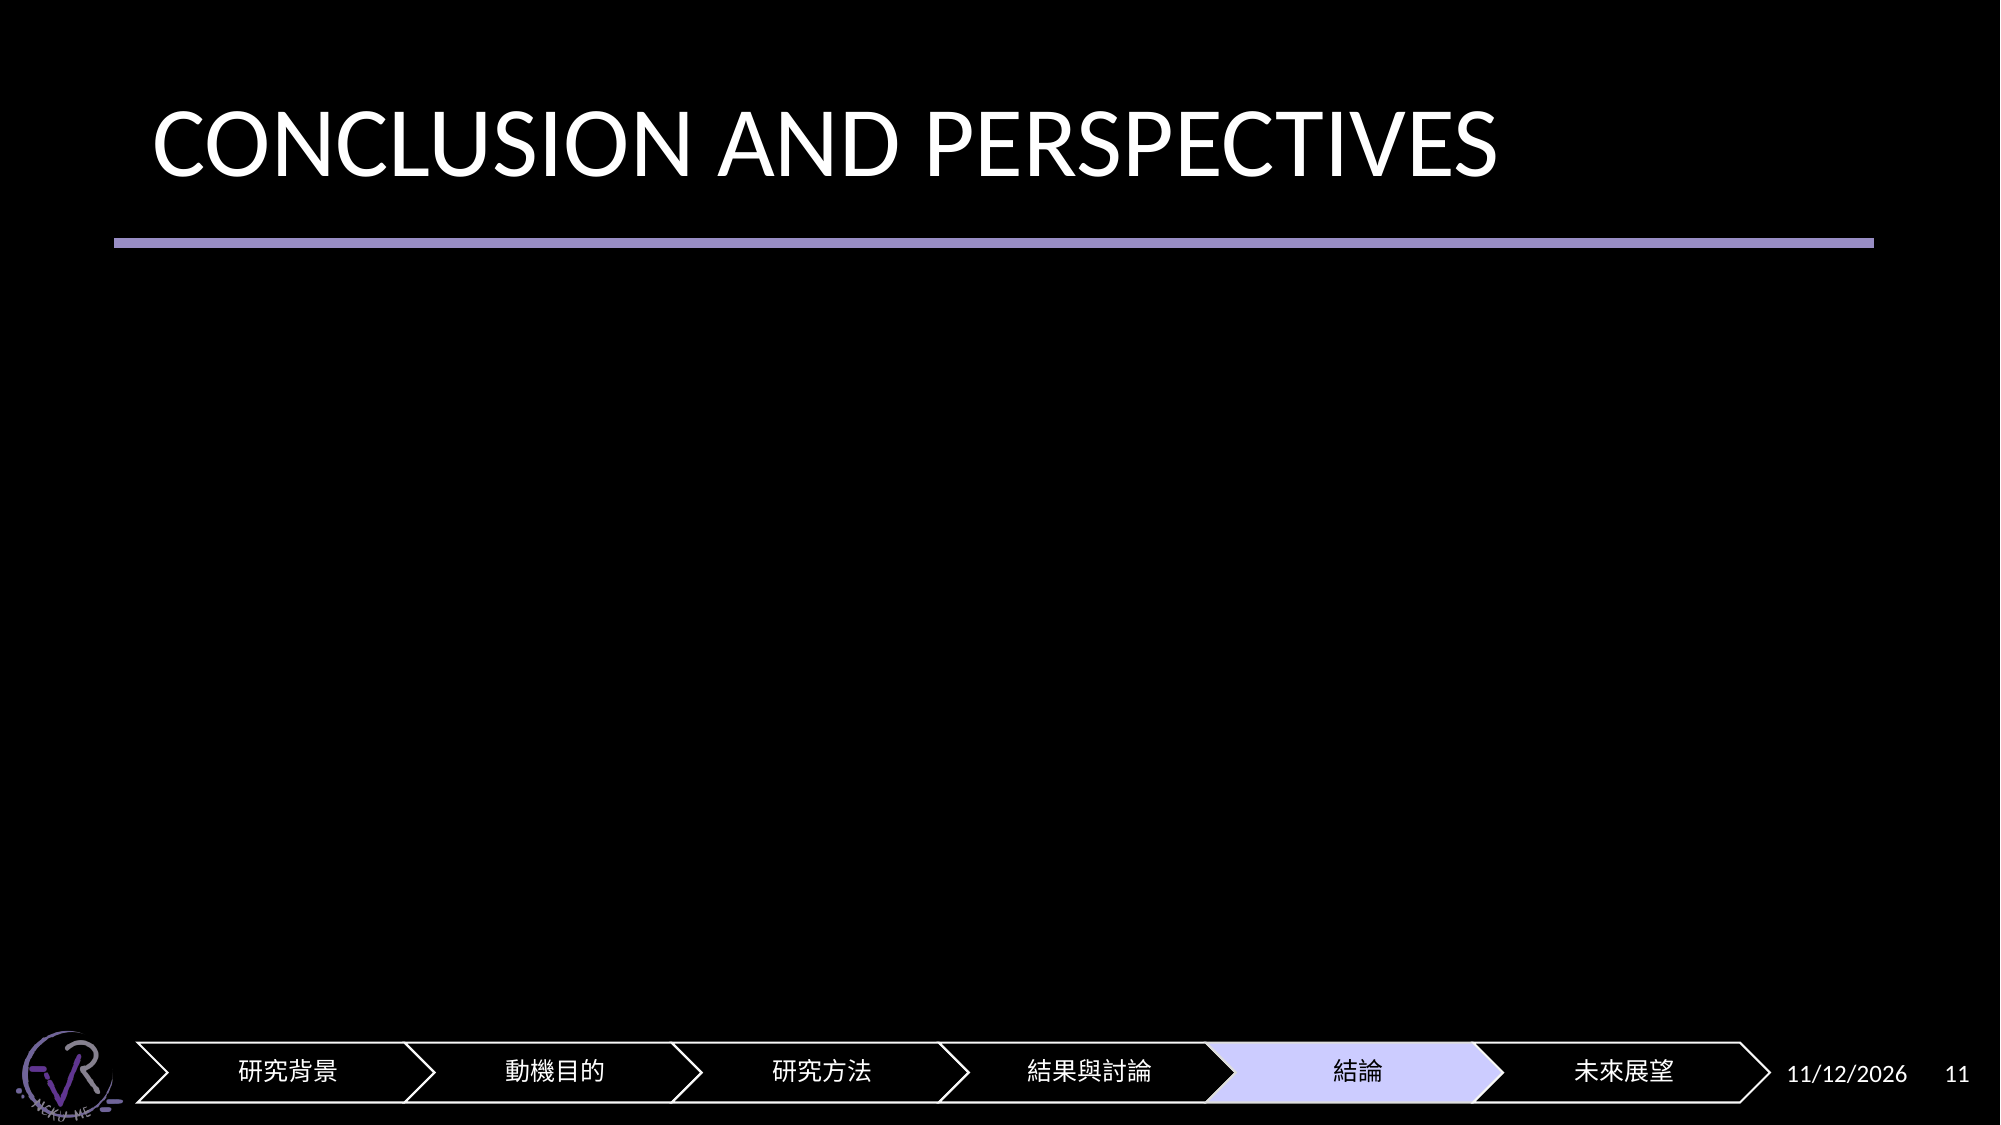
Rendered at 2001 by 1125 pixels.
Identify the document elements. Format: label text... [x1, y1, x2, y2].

picture [15, 1030, 137, 1122]
slide_number 11 [1927, 1042, 1985, 1103]
title CONCLUSION AND PERSPECTIVES [137, 59, 1863, 229]
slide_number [1771, 1042, 1927, 1103]
